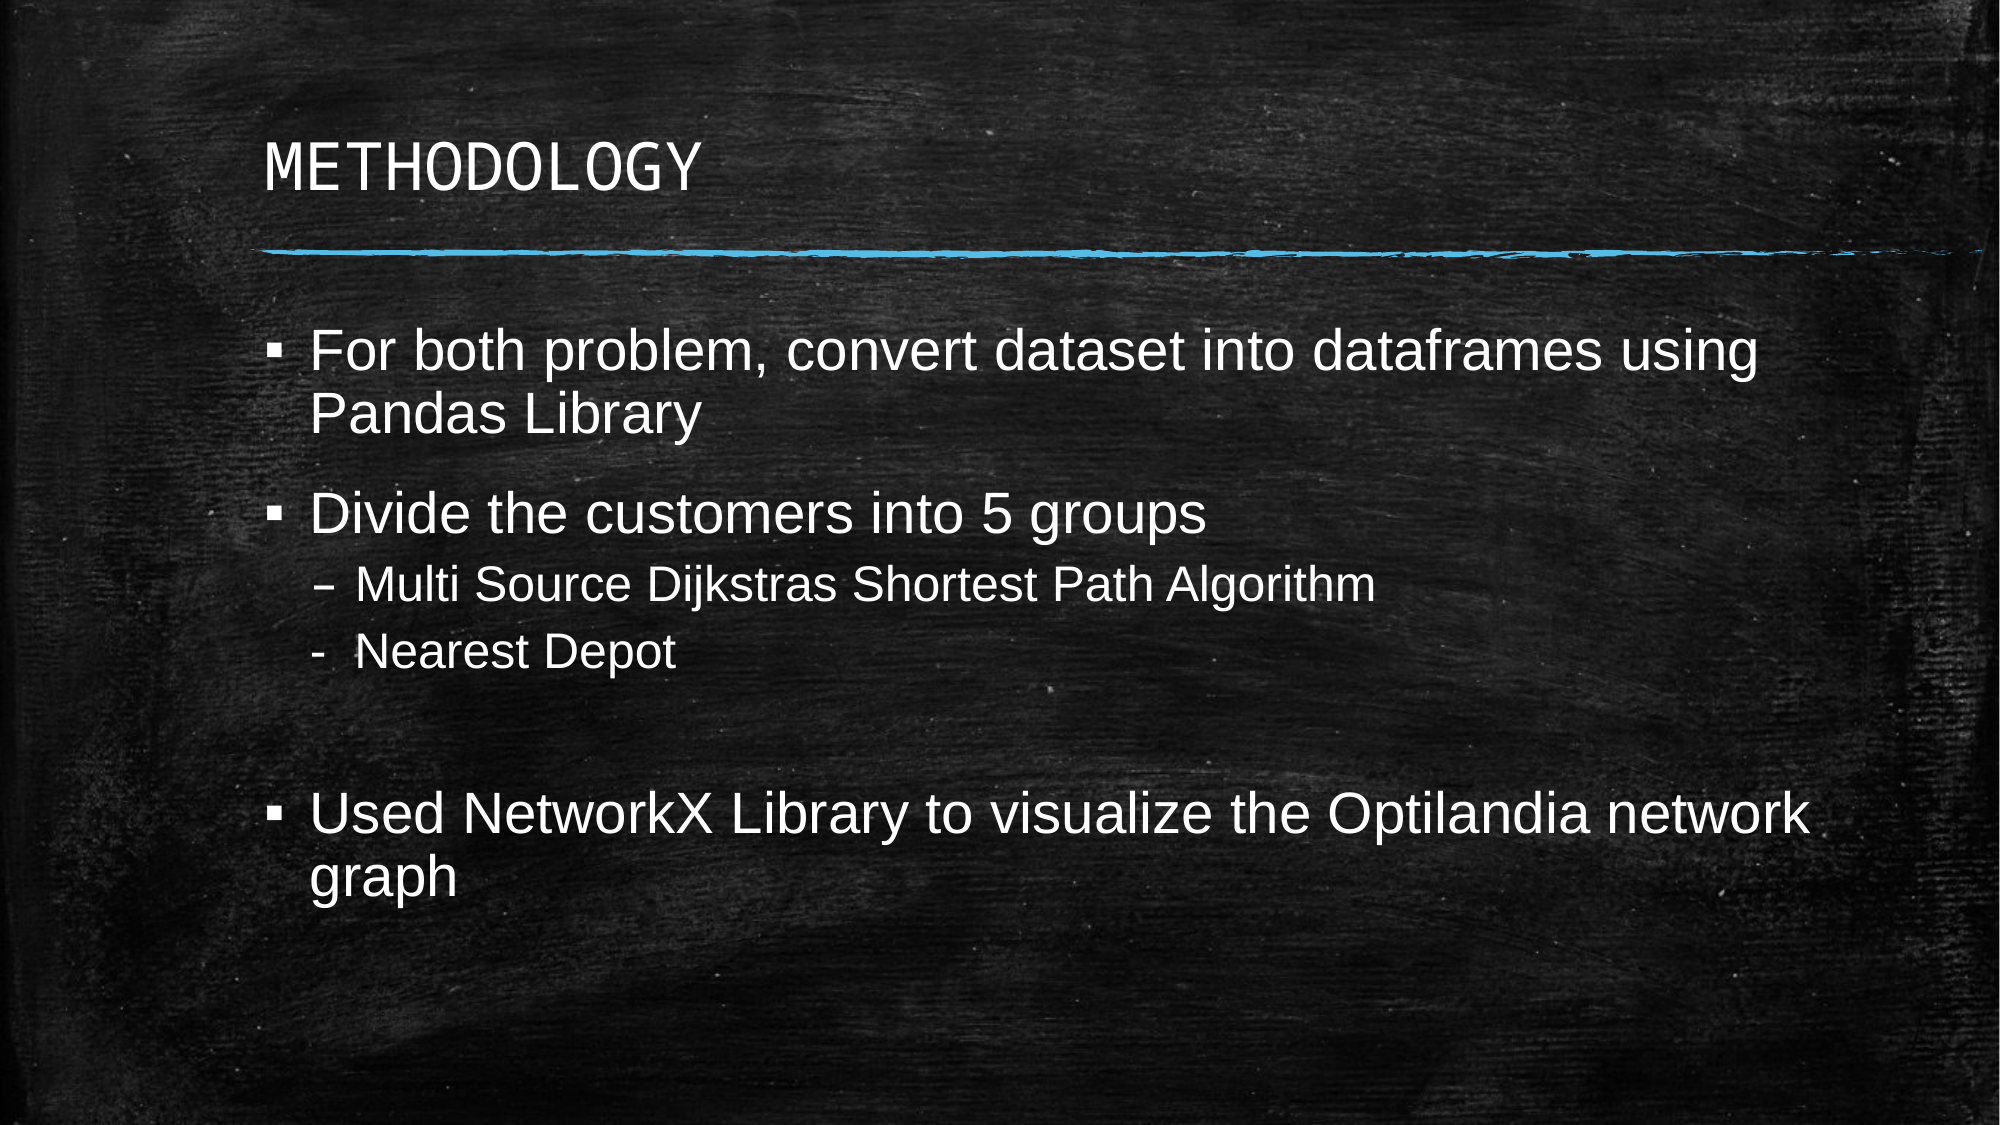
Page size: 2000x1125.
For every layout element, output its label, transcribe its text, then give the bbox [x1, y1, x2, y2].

title METHODOLOGY [249, 45, 1750, 213]
list For both problem, convert dataset into dataframes using Pandas Library Divide the customers into 5 groups Multi Source Dijkstras Shortest Path Algorithm - Nearest Depot Used NetworkX Library to visualize the Optilandia network graph [249, 312, 1868, 1013]
